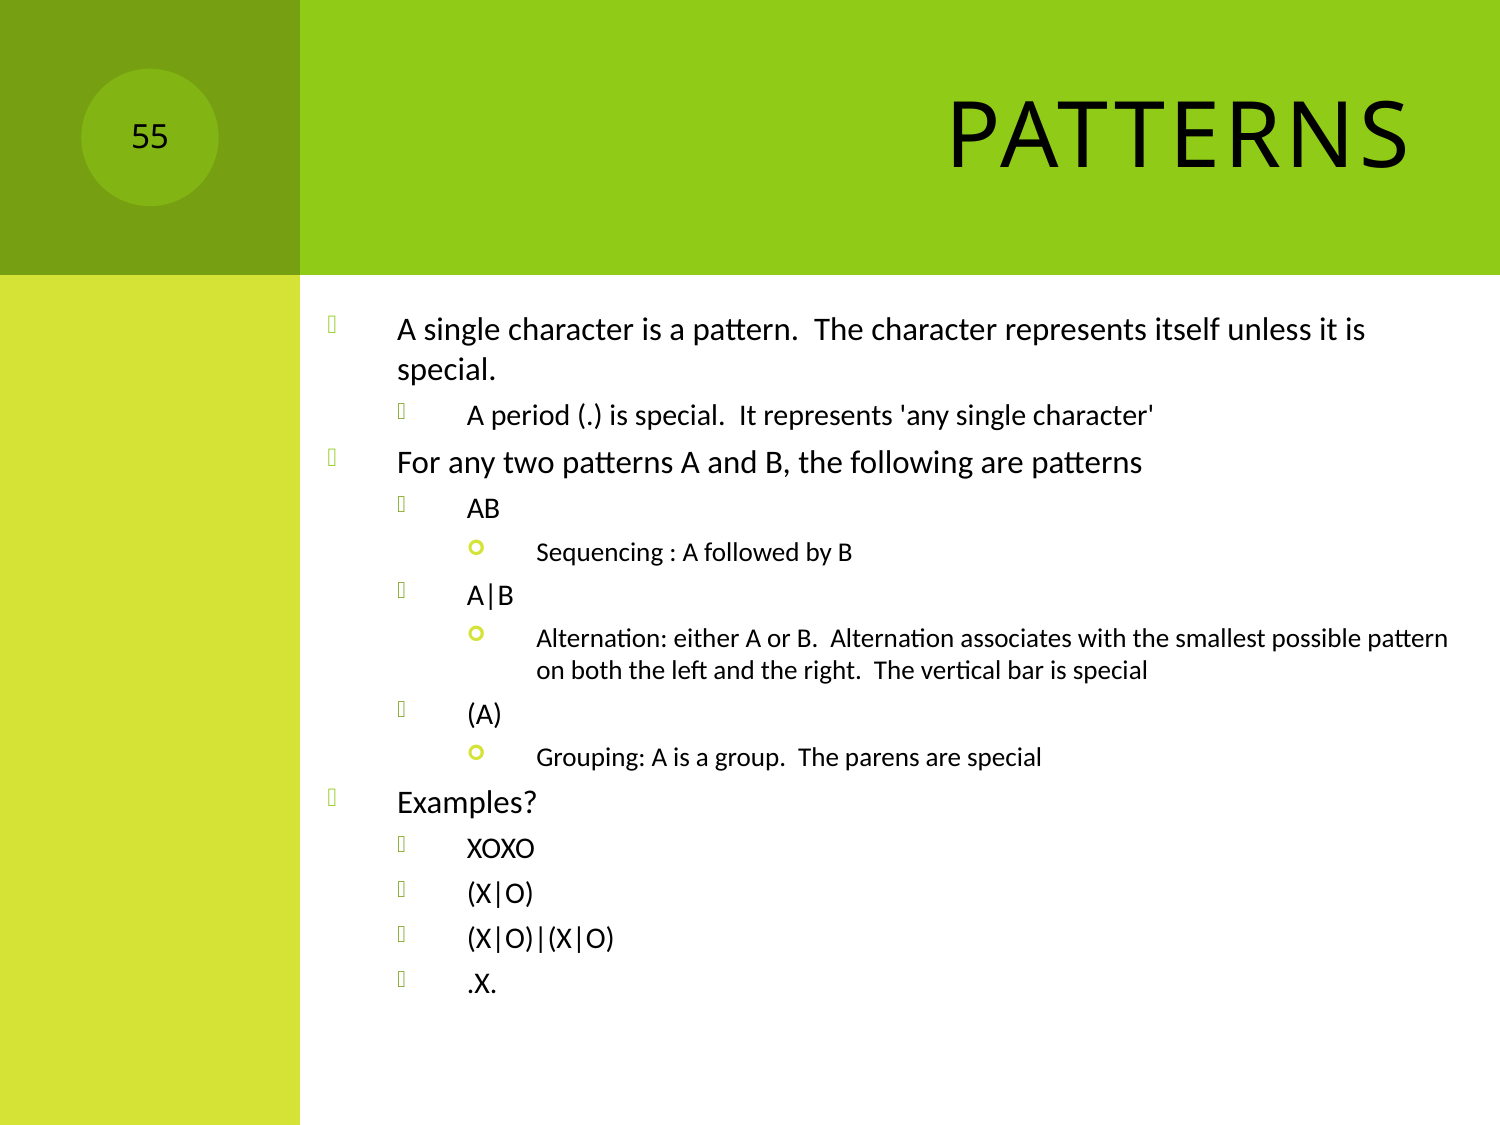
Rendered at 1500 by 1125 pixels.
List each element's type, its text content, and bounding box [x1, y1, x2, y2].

slide_number 55 [87, 87, 213, 188]
title Patterns [399, 37, 1425, 225]
list A single character is a pattern. The character represents itself unless it is special. A period (.) is special. It represents 'any single character' For any two patterns A and B, the following are patterns AB Sequencing : A followed by B A|B Alternation: either A or B. Alternation associates with the smallest possible pattern on both the left and the right. The vertical bar is special (A) Grouping: A is a group. The parens are special Examples? XOXO (X|O) (X|O)|(X|O) .X. [312, 299, 1475, 1013]
